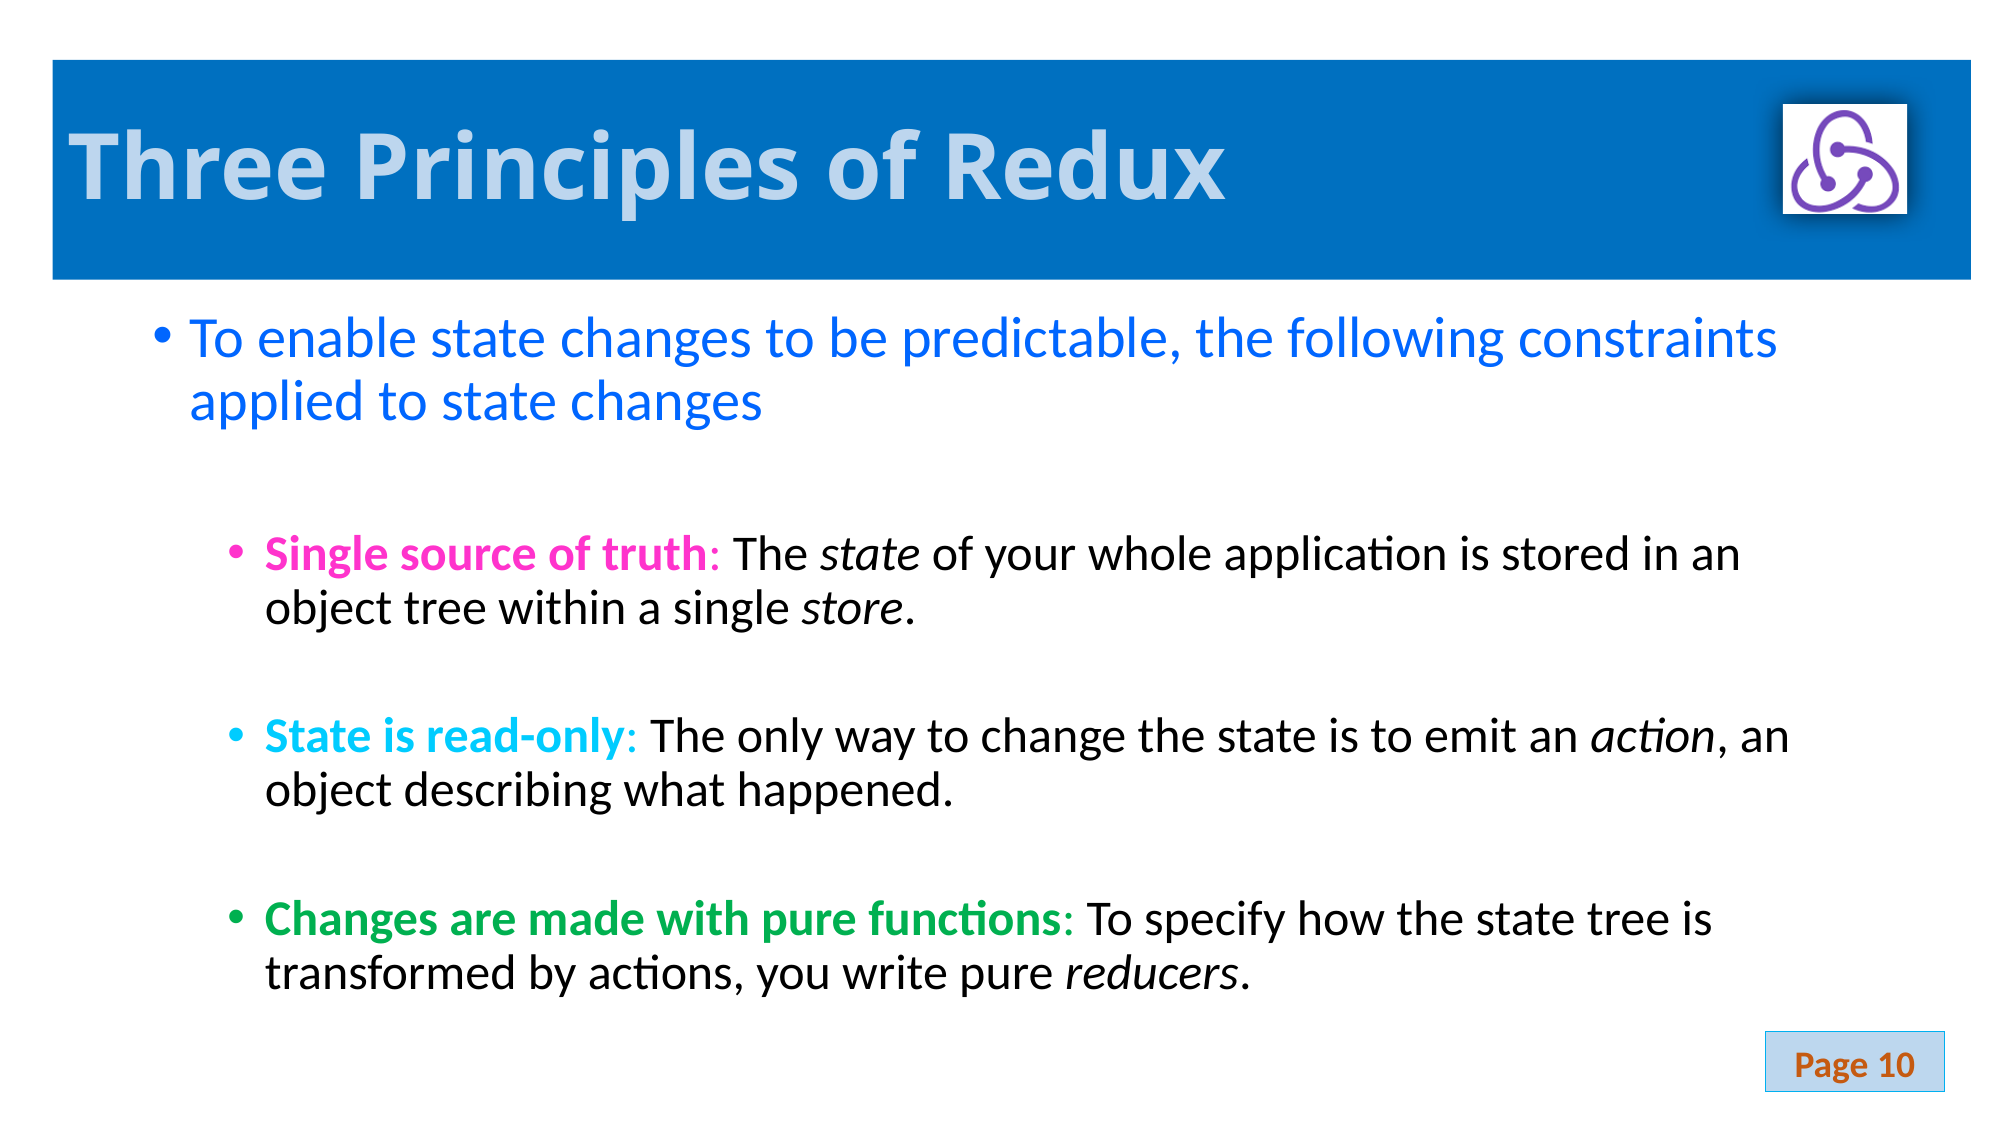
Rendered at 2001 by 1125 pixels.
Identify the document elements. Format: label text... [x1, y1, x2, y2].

title Three Principles of Redux [52, 59, 1971, 280]
text_box Page 10 [1765, 1031, 1945, 1092]
list To enable state changes to be predictable, the following constraints applied to state changes Single source of truth: The state of your whole application is stored in an object tree within a single store. State is read-only: The only way to change the state is to emit an action, an object describing what happened. Changes are made with pure functions: To specify how the state tree is transformed by actions, you write pure reducers. [137, 299, 1863, 1014]
picture [1782, 104, 1908, 214]
